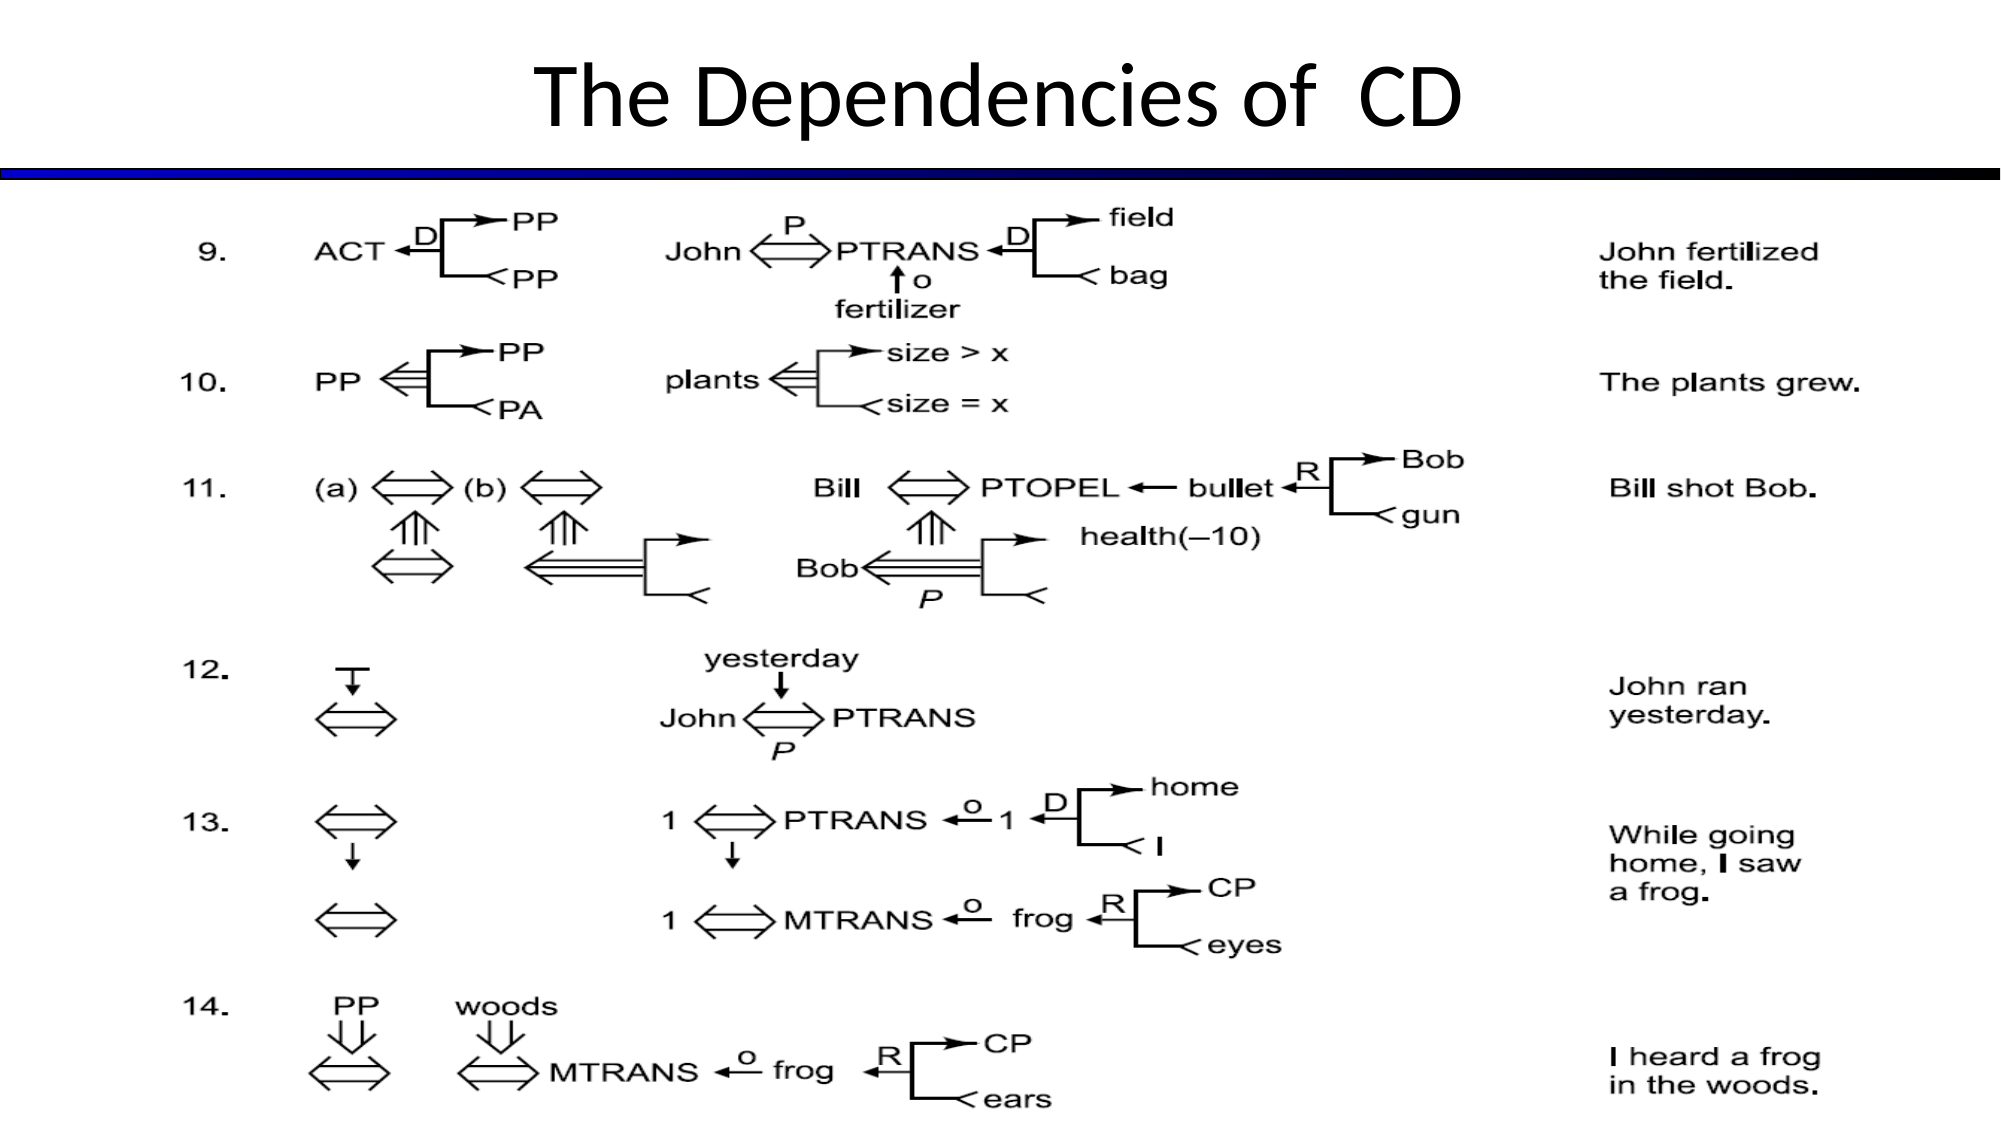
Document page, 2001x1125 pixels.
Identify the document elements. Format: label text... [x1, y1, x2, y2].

text_box The Dependencies of CD [0, 0, 2000, 184]
picture [167, 198, 1881, 1120]
